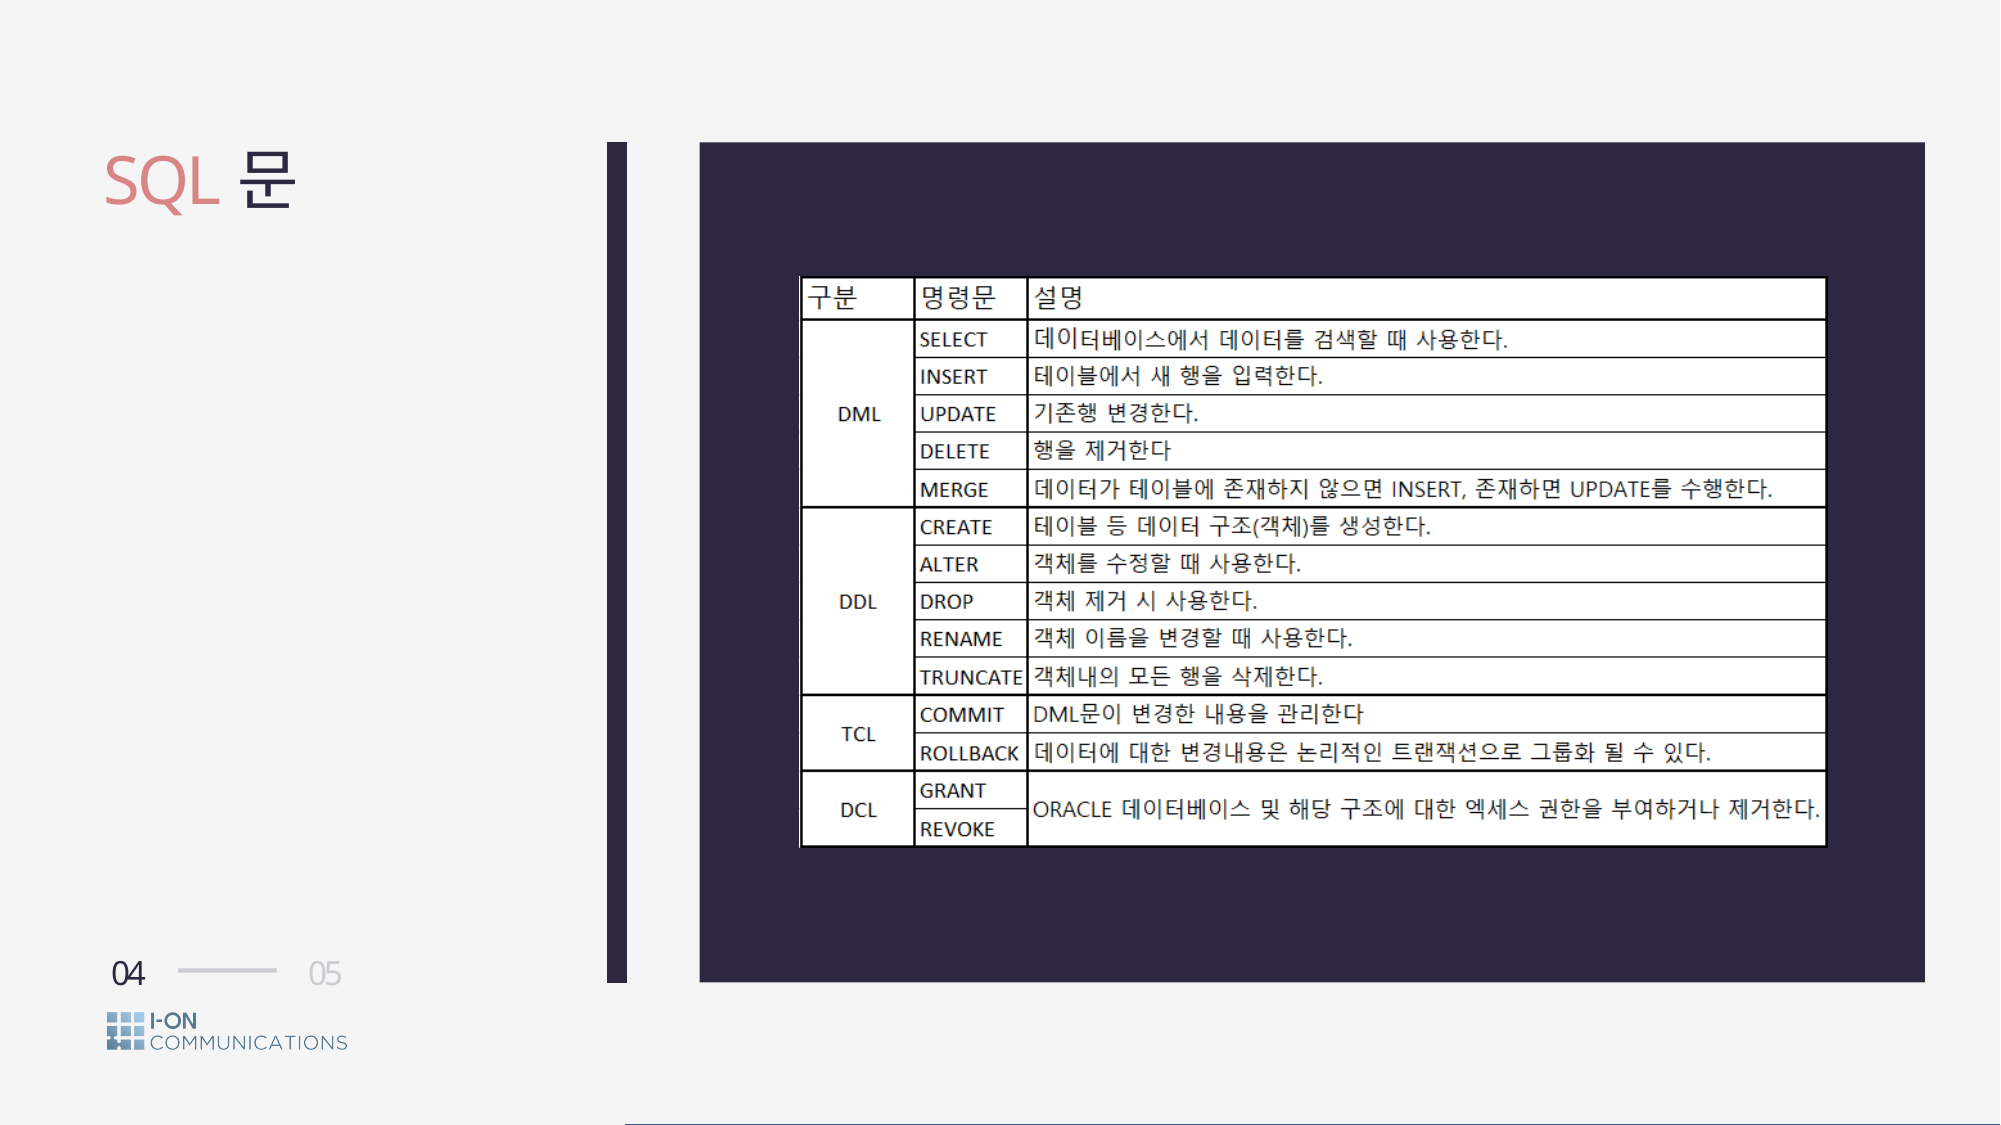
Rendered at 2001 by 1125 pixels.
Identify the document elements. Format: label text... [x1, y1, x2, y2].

text_box 05 [293, 941, 358, 1000]
picture [799, 276, 1828, 848]
picture [107, 1012, 347, 1050]
text_box SQL문 [88, 122, 446, 225]
text_box [699, 141, 1926, 983]
text_box 04 [96, 941, 161, 1000]
